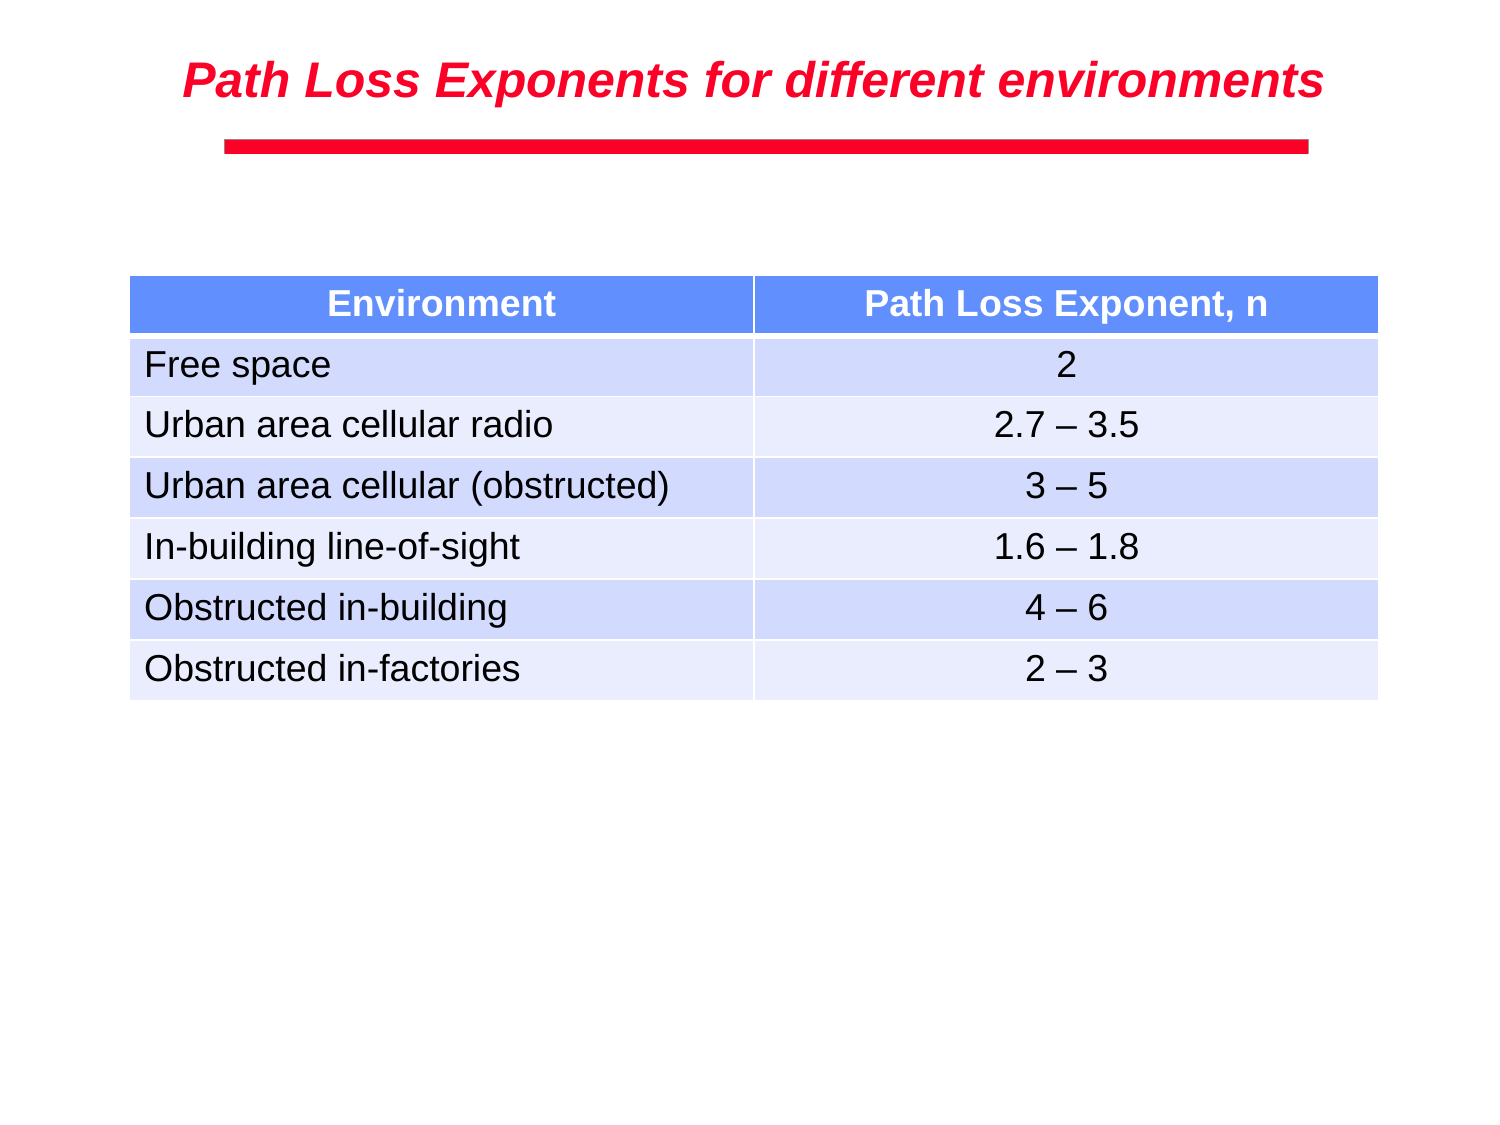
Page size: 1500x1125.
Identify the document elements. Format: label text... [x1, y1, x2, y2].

table_cell Urban area cellular radio [130, 397, 753, 456]
table_cell In-building line-of-sight [130, 519, 753, 578]
table_cell 4 – 6 [755, 580, 1378, 639]
table_cell 2.7 – 3.5 [755, 397, 1378, 456]
table_cell 2 [755, 339, 1378, 396]
title Path Loss Exponents for different environments [128, 44, 1380, 118]
table_cell 3 – 5 [755, 458, 1378, 517]
table_cell Free space [130, 339, 753, 396]
table_cell Obstructed in-factories [130, 641, 753, 700]
table_cell 1.6 – 1.8 [755, 519, 1378, 578]
table_cell 2 – 3 [755, 641, 1378, 700]
table_cell Urban area cellular (obstructed) [130, 458, 753, 517]
table_header Environment [130, 276, 753, 333]
table_cell Obstructed in-building [130, 580, 753, 639]
table_header Path Loss Exponent, n [755, 276, 1378, 333]
